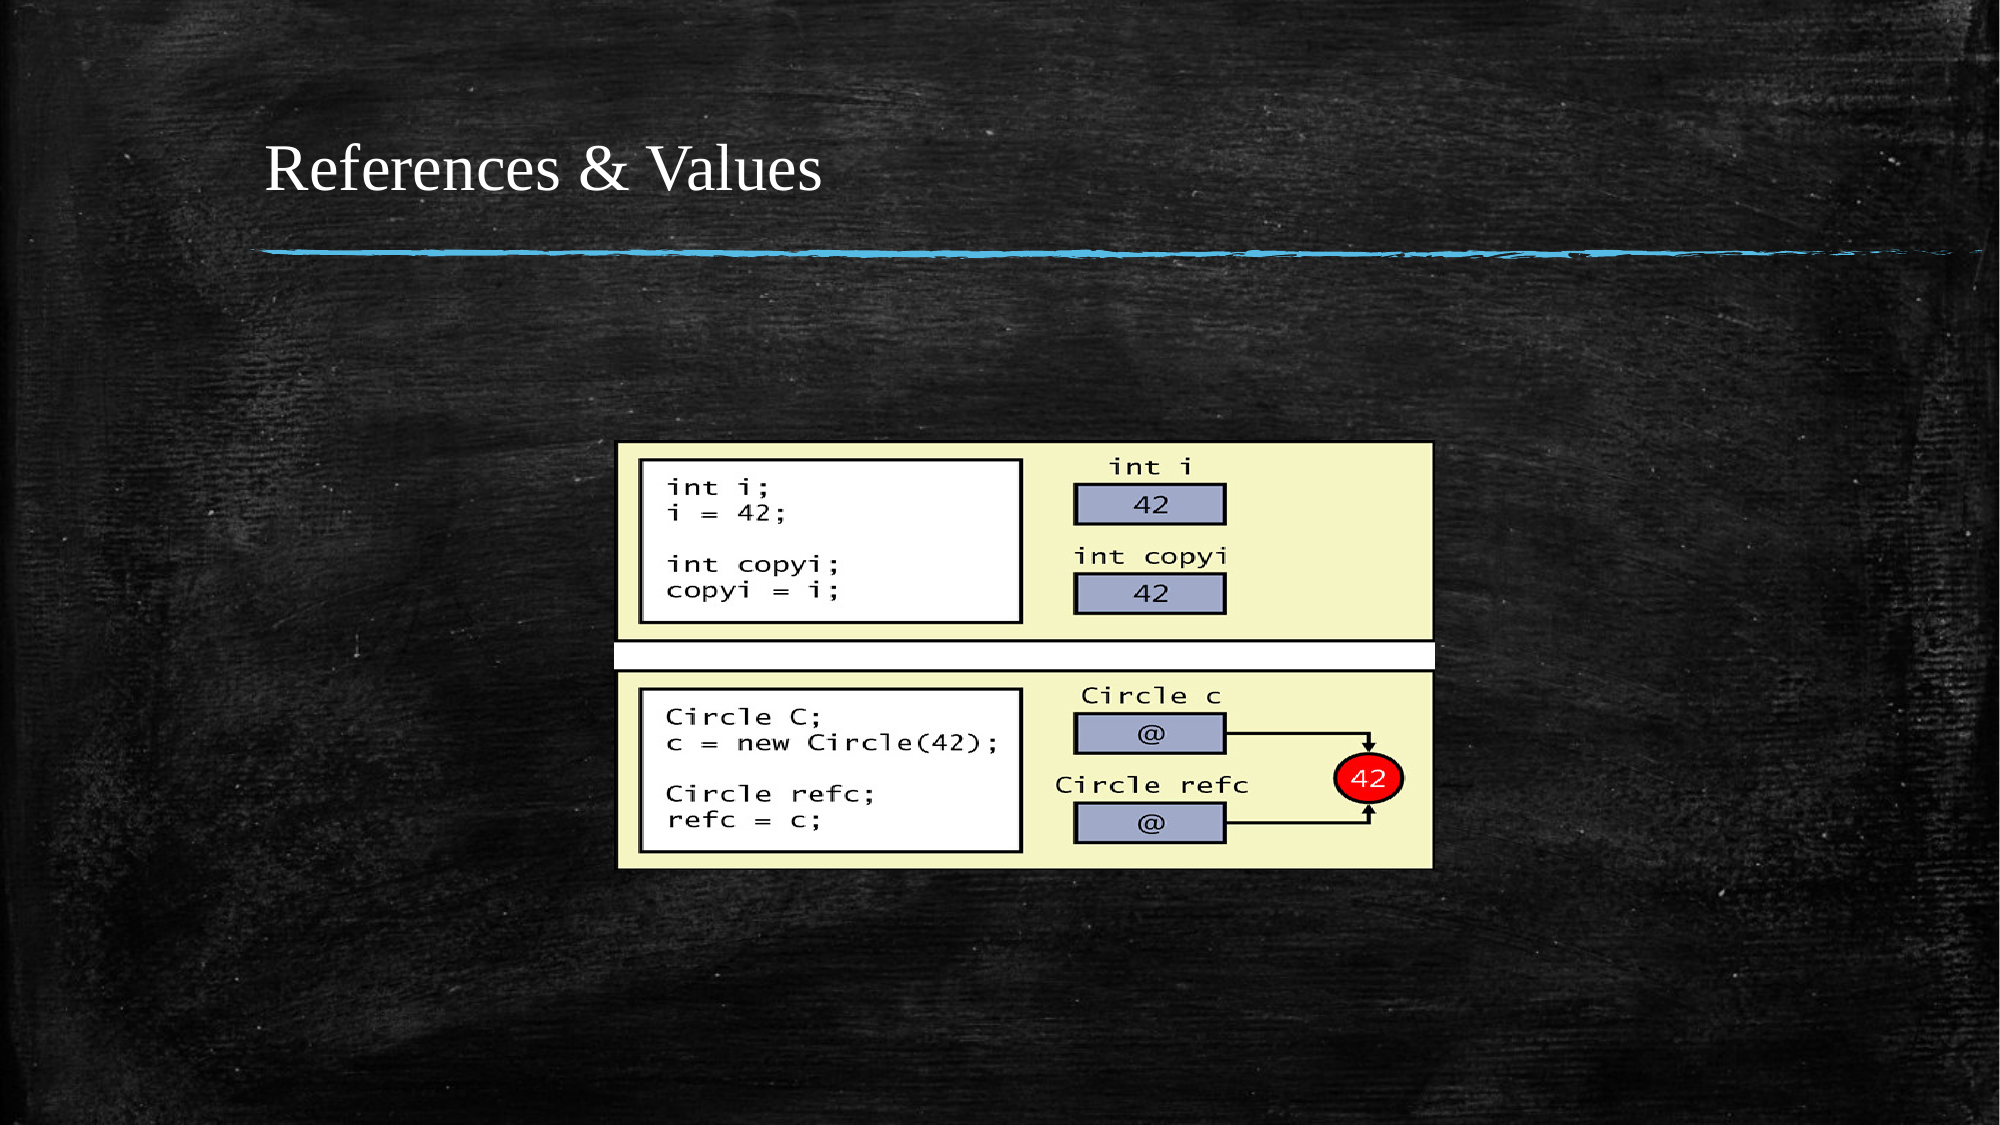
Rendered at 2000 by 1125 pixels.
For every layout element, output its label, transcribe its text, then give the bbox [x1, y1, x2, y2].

title References & Values [249, 45, 1750, 213]
picture [614, 440, 1435, 870]
